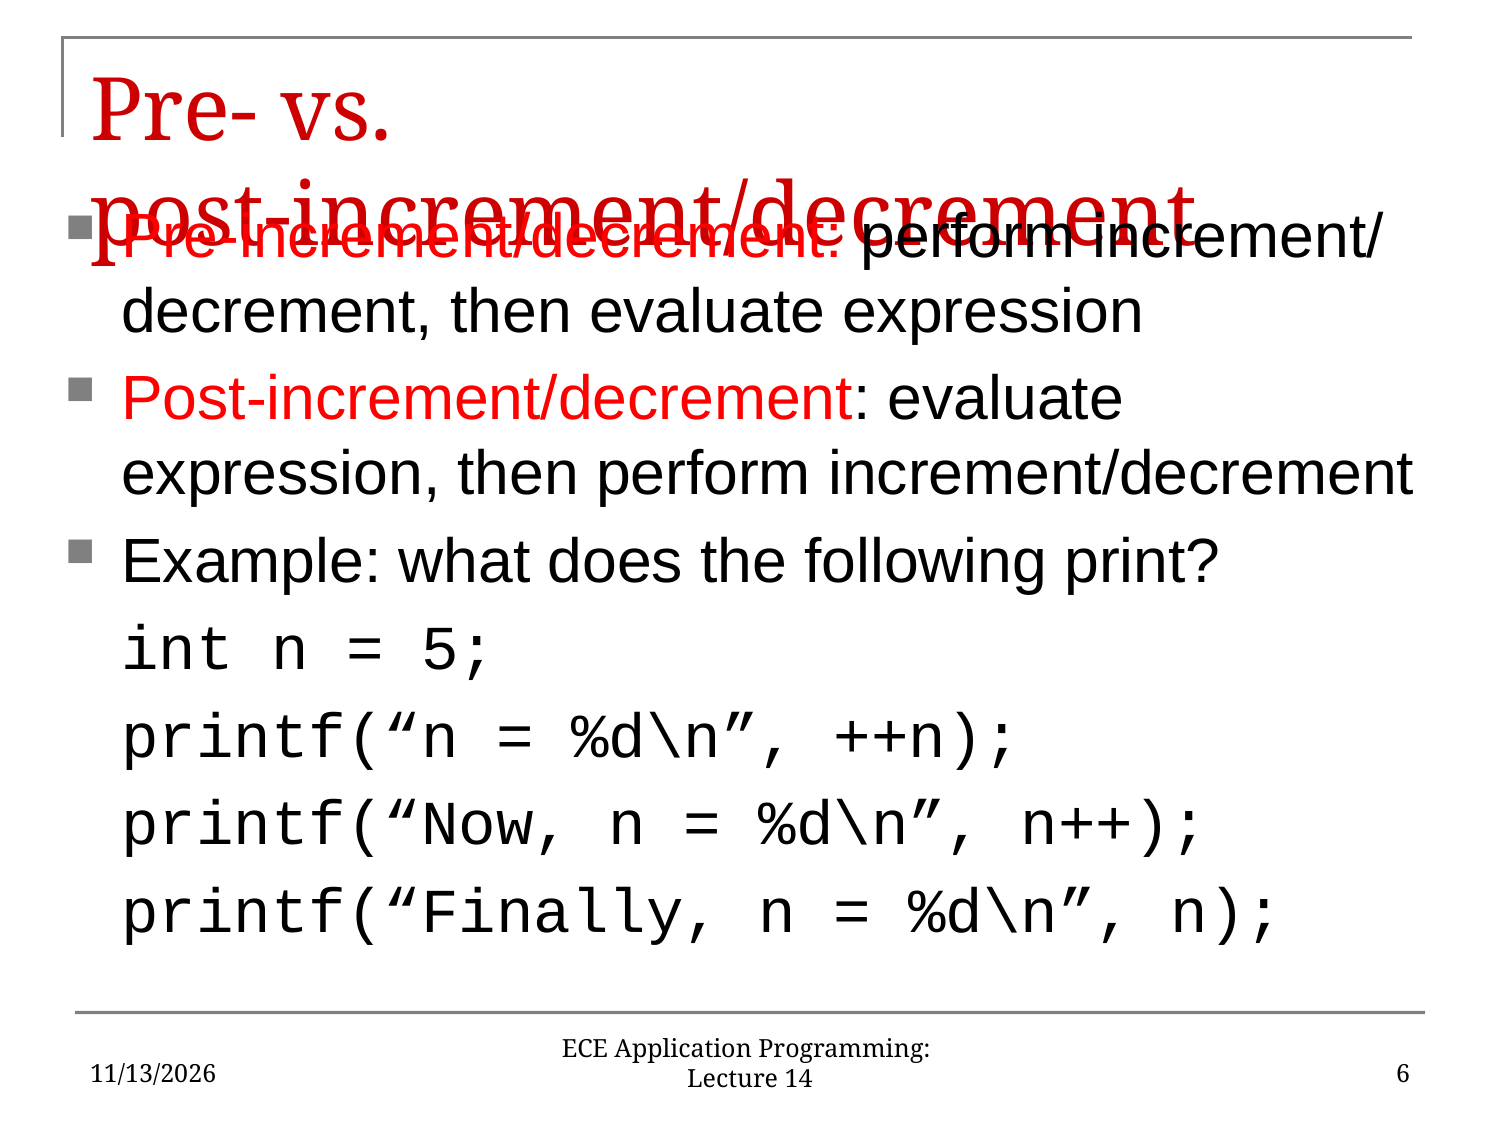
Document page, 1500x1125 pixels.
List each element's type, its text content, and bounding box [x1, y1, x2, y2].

list Pre-increment/decrement: perform increment/ decrement, then evaluate expression Post-increment/decrement: evaluate expression, then perform increment/decrement Example: what does the following print? int n = 5; printf(“n = %d\n”, ++n); printf(“Now, n = %d\n”, n++); printf(“Finally, n = %d\n”, n); [50, 187, 1450, 1006]
slide_number 6 [1074, 1023, 1426, 1100]
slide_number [74, 1023, 426, 1100]
title Pre- vs. post-increment/decrement [75, 45, 1425, 163]
footer ECE Application Programming: Lecture 14 [512, 1024, 988, 1101]
